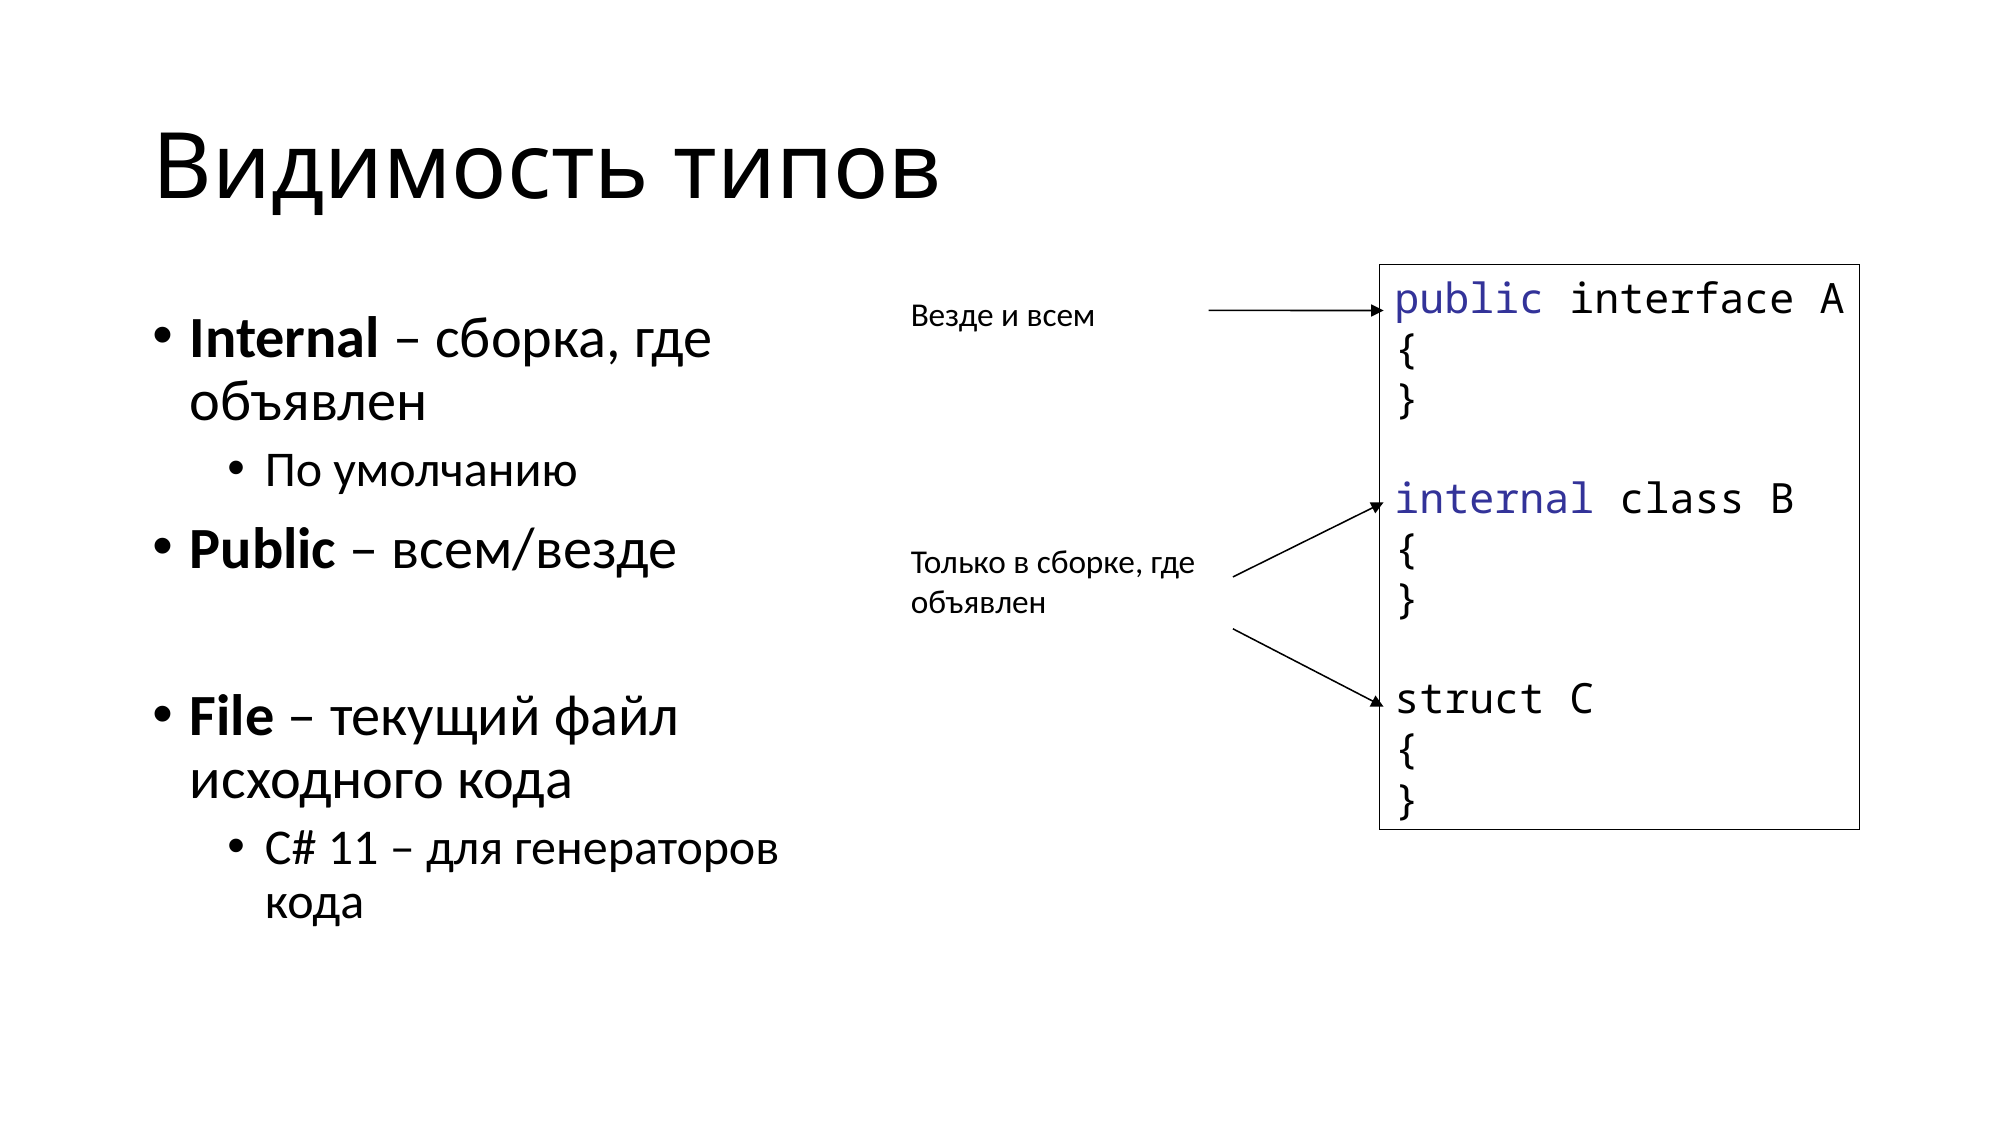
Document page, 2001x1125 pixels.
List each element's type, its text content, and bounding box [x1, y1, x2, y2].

text_box [1232, 502, 1384, 578]
text_box [1222, 304, 1384, 317]
text_box Только в сборке, где объявлен [896, 532, 1297, 628]
title Видимость типов [137, 59, 1863, 278]
text_box public interface A { } internal class B { } struct C { } [1379, 264, 1860, 830]
text_box [1232, 628, 1384, 707]
text_box Везде и всем [896, 285, 1222, 341]
list Internal – сборка, где объявлен По умолчанию Public – всем/везде File – текущий файл исходного кода C# 11 – для генераторов кода [137, 299, 828, 1014]
